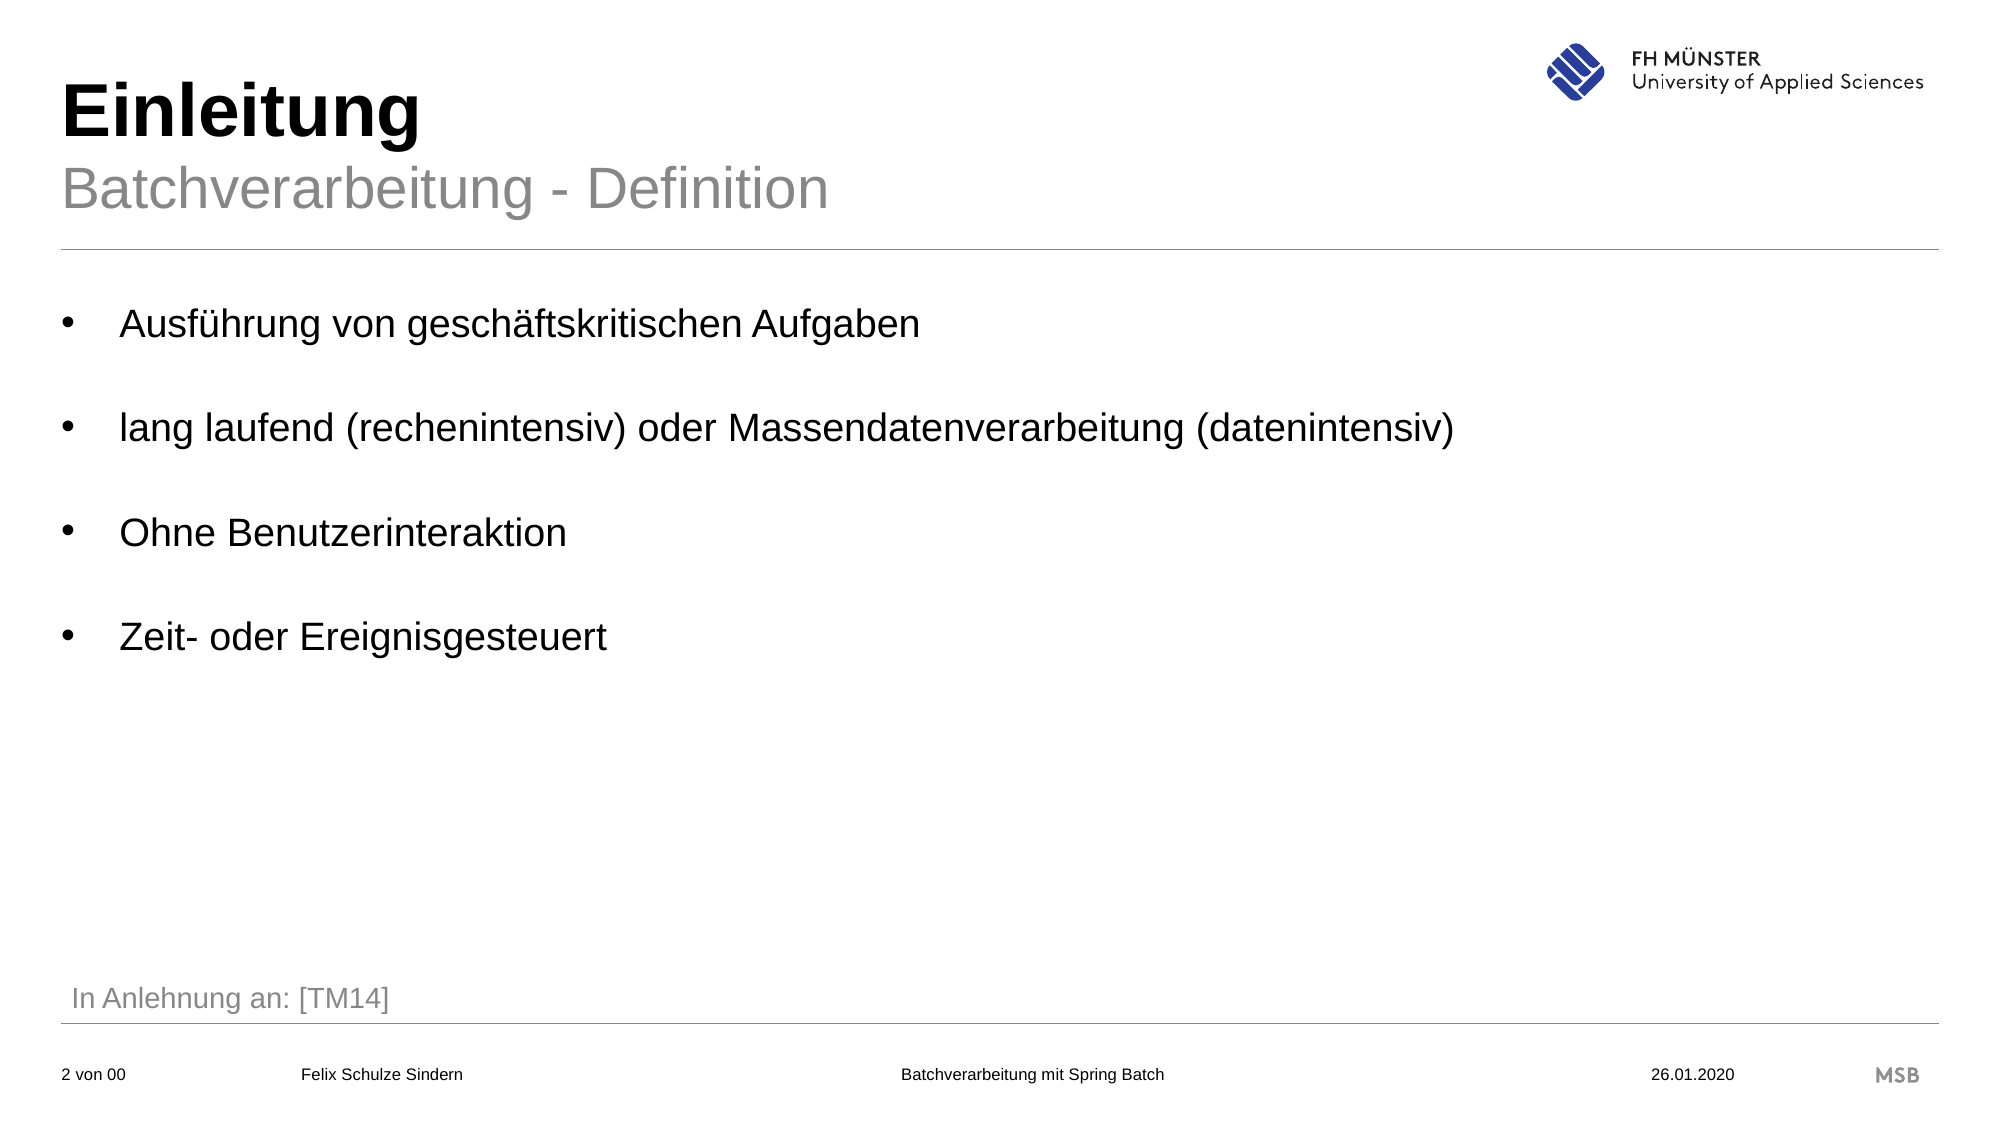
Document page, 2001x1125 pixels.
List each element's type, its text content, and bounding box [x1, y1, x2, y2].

list Ausführung von geschäftskritischen Aufgaben lang laufend (rechenintensiv) oder Massendatenverarbeitung (datenintensiv) Ohne Benutzerinteraktion Zeit- oder Ereignisgesteuert [60, 292, 1509, 953]
text_box In Anlehnung an: [TM14] [56, 968, 1934, 1022]
title Einleitung [60, 61, 1509, 155]
footer Felix Schulze Sindern Batchverarbeitung mit Spring Batch 26.01.2020 [301, 1035, 1838, 1085]
list Batchverarbeitung - Definition [60, 143, 1508, 226]
